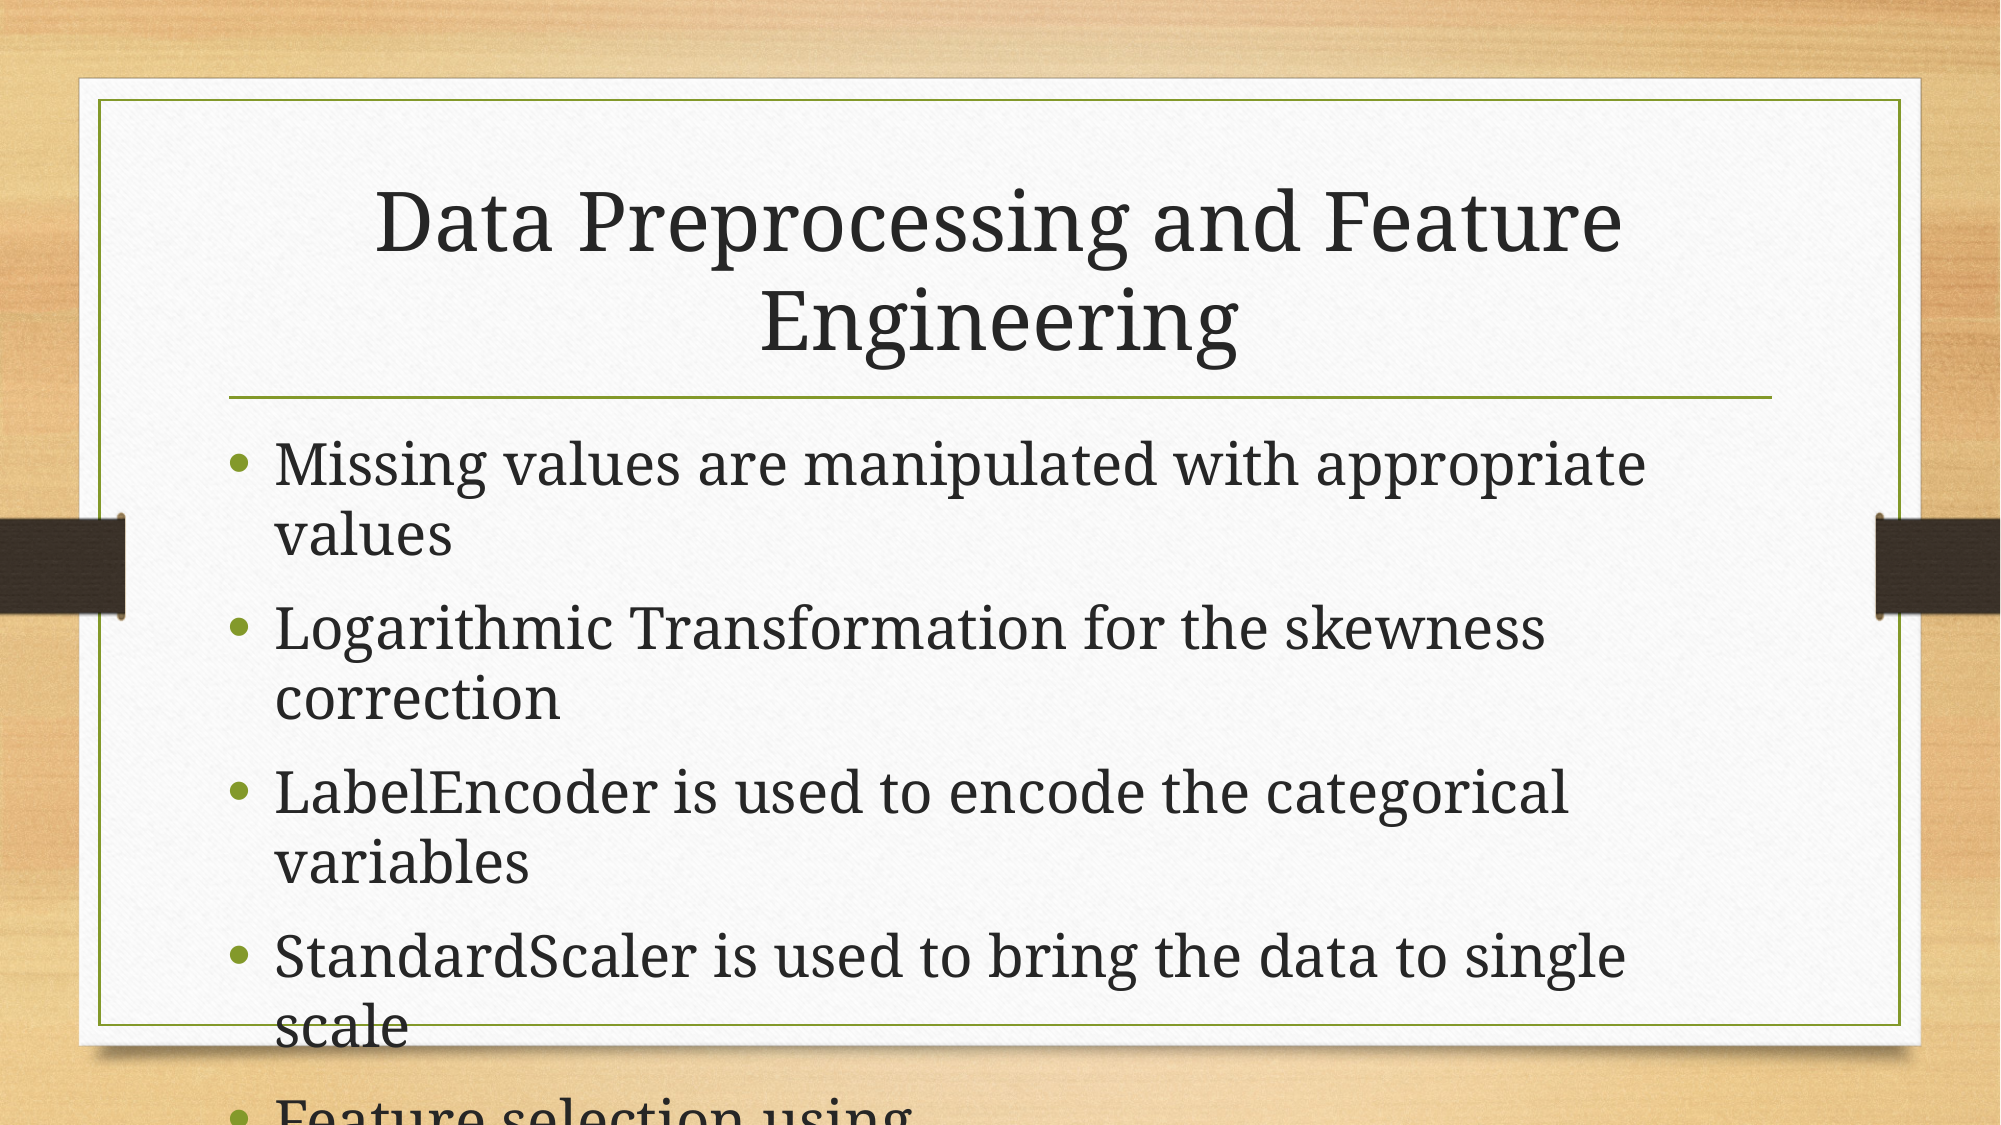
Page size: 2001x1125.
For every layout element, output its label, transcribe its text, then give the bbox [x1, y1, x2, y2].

picture [0, 0, 2001, 1125]
list Missing values are manipulated with appropriate values Logarithmic Transformation for the skewness correction LabelEncoder is used to encode the categorical variables StandardScaler is used to bring the data to single scale Feature selection using feature_selection.SelectFromModel library [212, 419, 1788, 964]
title Data Preprocessing and Feature Engineering [212, 161, 1788, 375]
